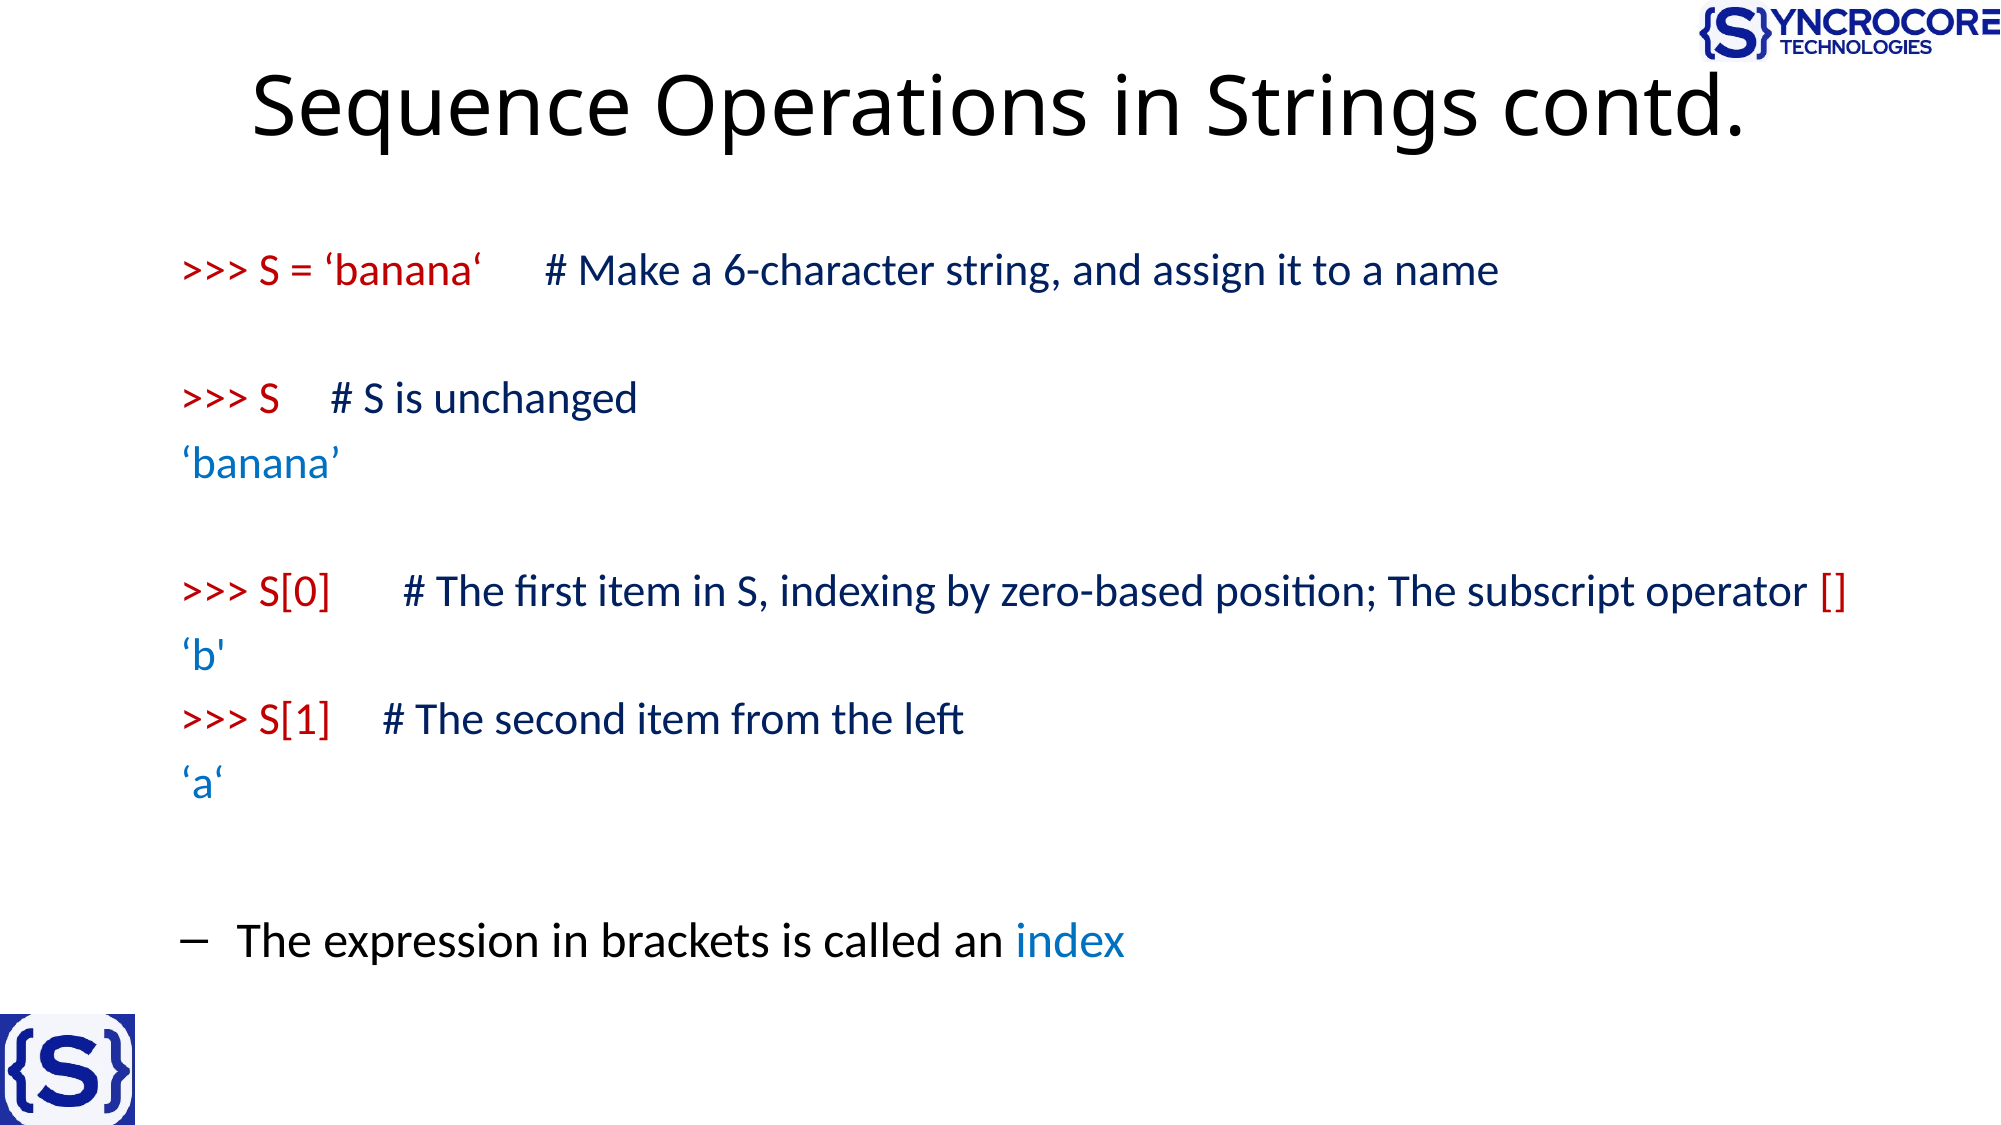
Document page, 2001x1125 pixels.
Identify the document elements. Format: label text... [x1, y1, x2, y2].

picture [1693, 0, 2000, 62]
list >>> S = ‘banana‘ # Make a 6-character string, and assign it to a name >>> S # S is unchanged ‘banana’ >>> S[0] # The first item in S, indexing by zero-based position; The subscript operator [] ‘b' >>> S[1] # The second item from the left ‘a‘ The expression in brackets is called an index [99, 232, 1900, 1057]
picture [0, 1013, 136, 1125]
title Sequence Operations in Strings contd. [99, 45, 1900, 232]
